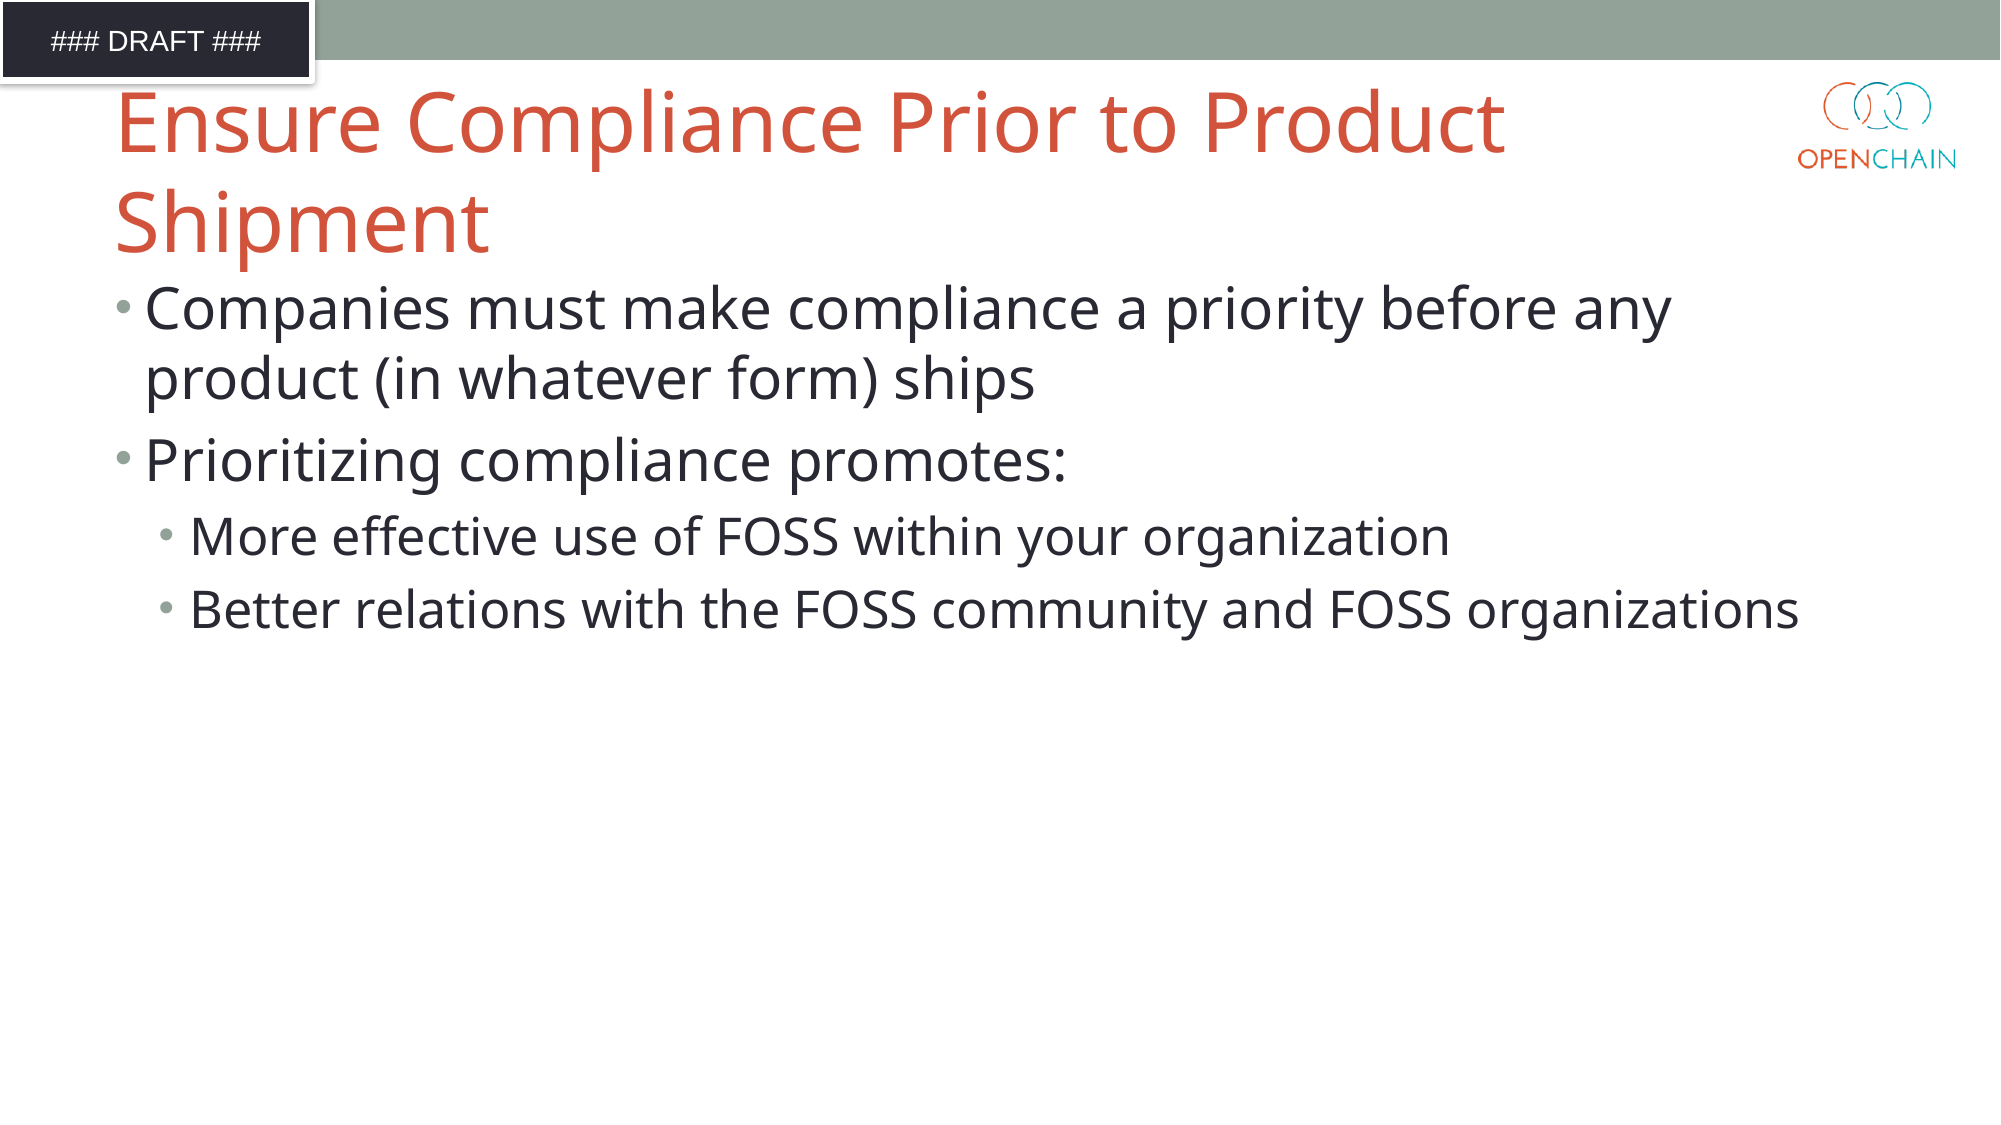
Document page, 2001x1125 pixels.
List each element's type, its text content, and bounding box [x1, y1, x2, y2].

list Companies must make compliance a priority before any product (in whatever form) ships Prioritizing compliance promotes: More effective use of FOSS within your organization Better relations with the FOSS community and FOSS organizations [99, 263, 1900, 1064]
title Ensure Compliance Prior to Product Shipment [99, 87, 1900, 250]
picture [1798, 82, 1955, 169]
